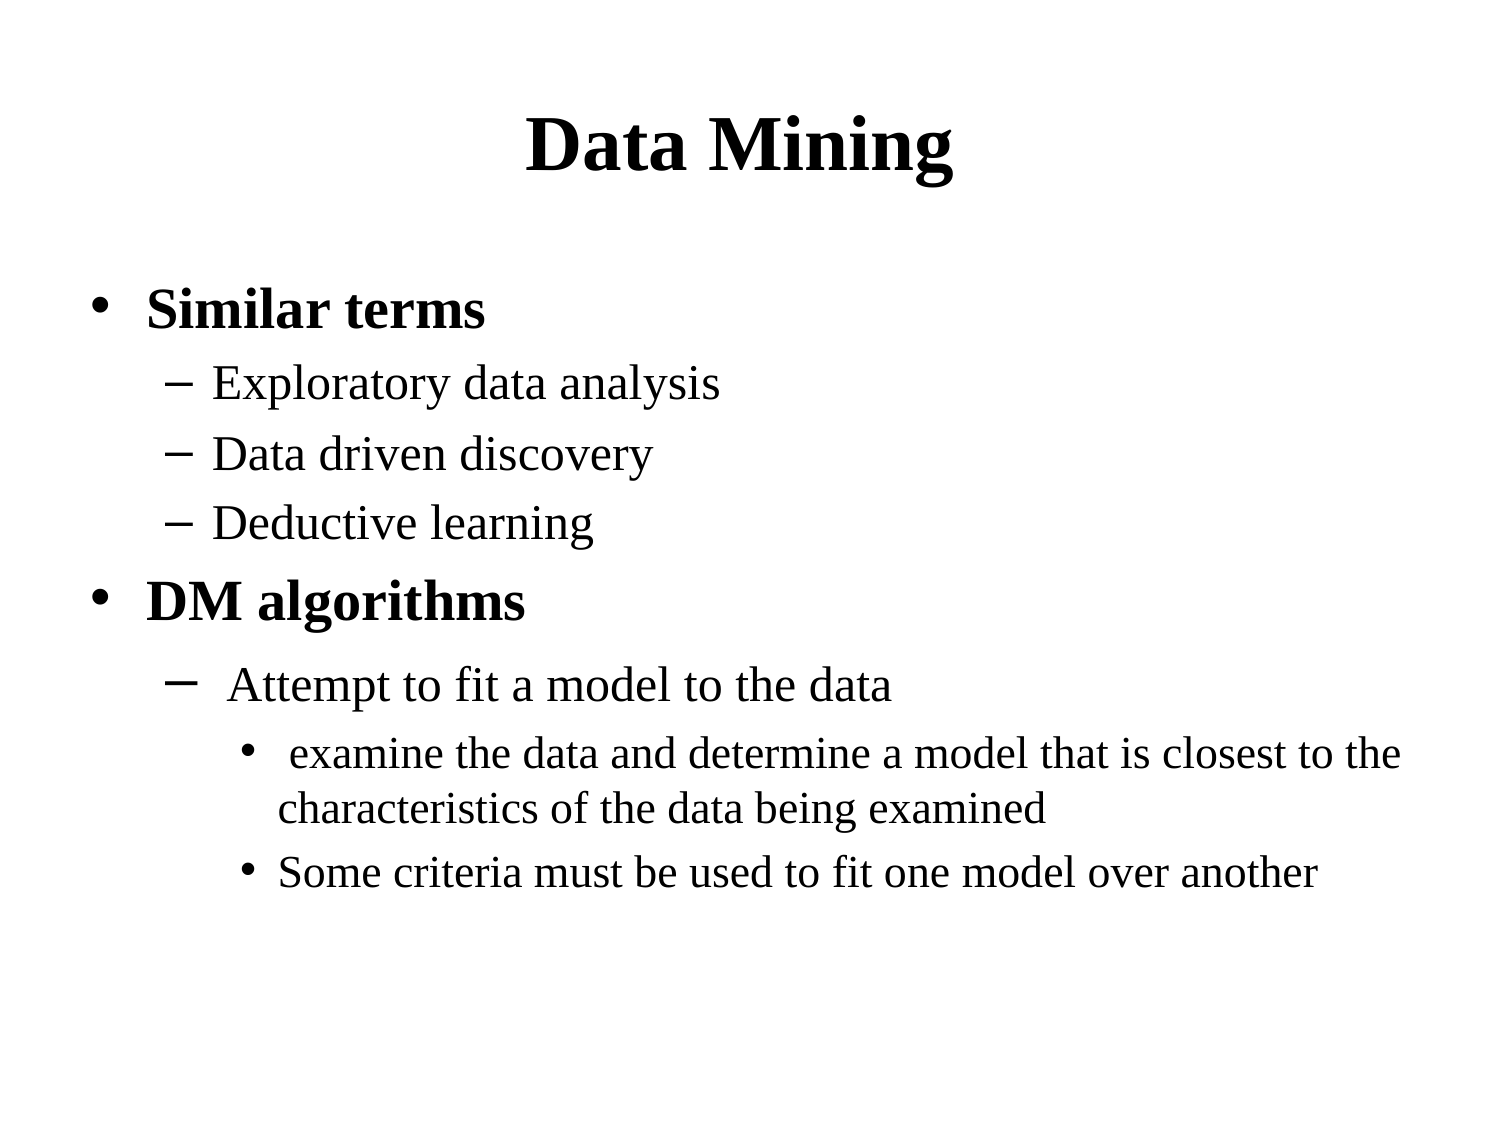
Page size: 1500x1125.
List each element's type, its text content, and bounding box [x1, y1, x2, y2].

title Data Mining [75, 45, 1425, 233]
list Similar terms Exploratory data analysis Data driven discovery Deductive learning DM algorithms Attempt to fit a model to the data examine the data and determine a model that is closest to the characteristics of the data being examined Some criteria must be used to fit one model over another [75, 262, 1425, 1005]
